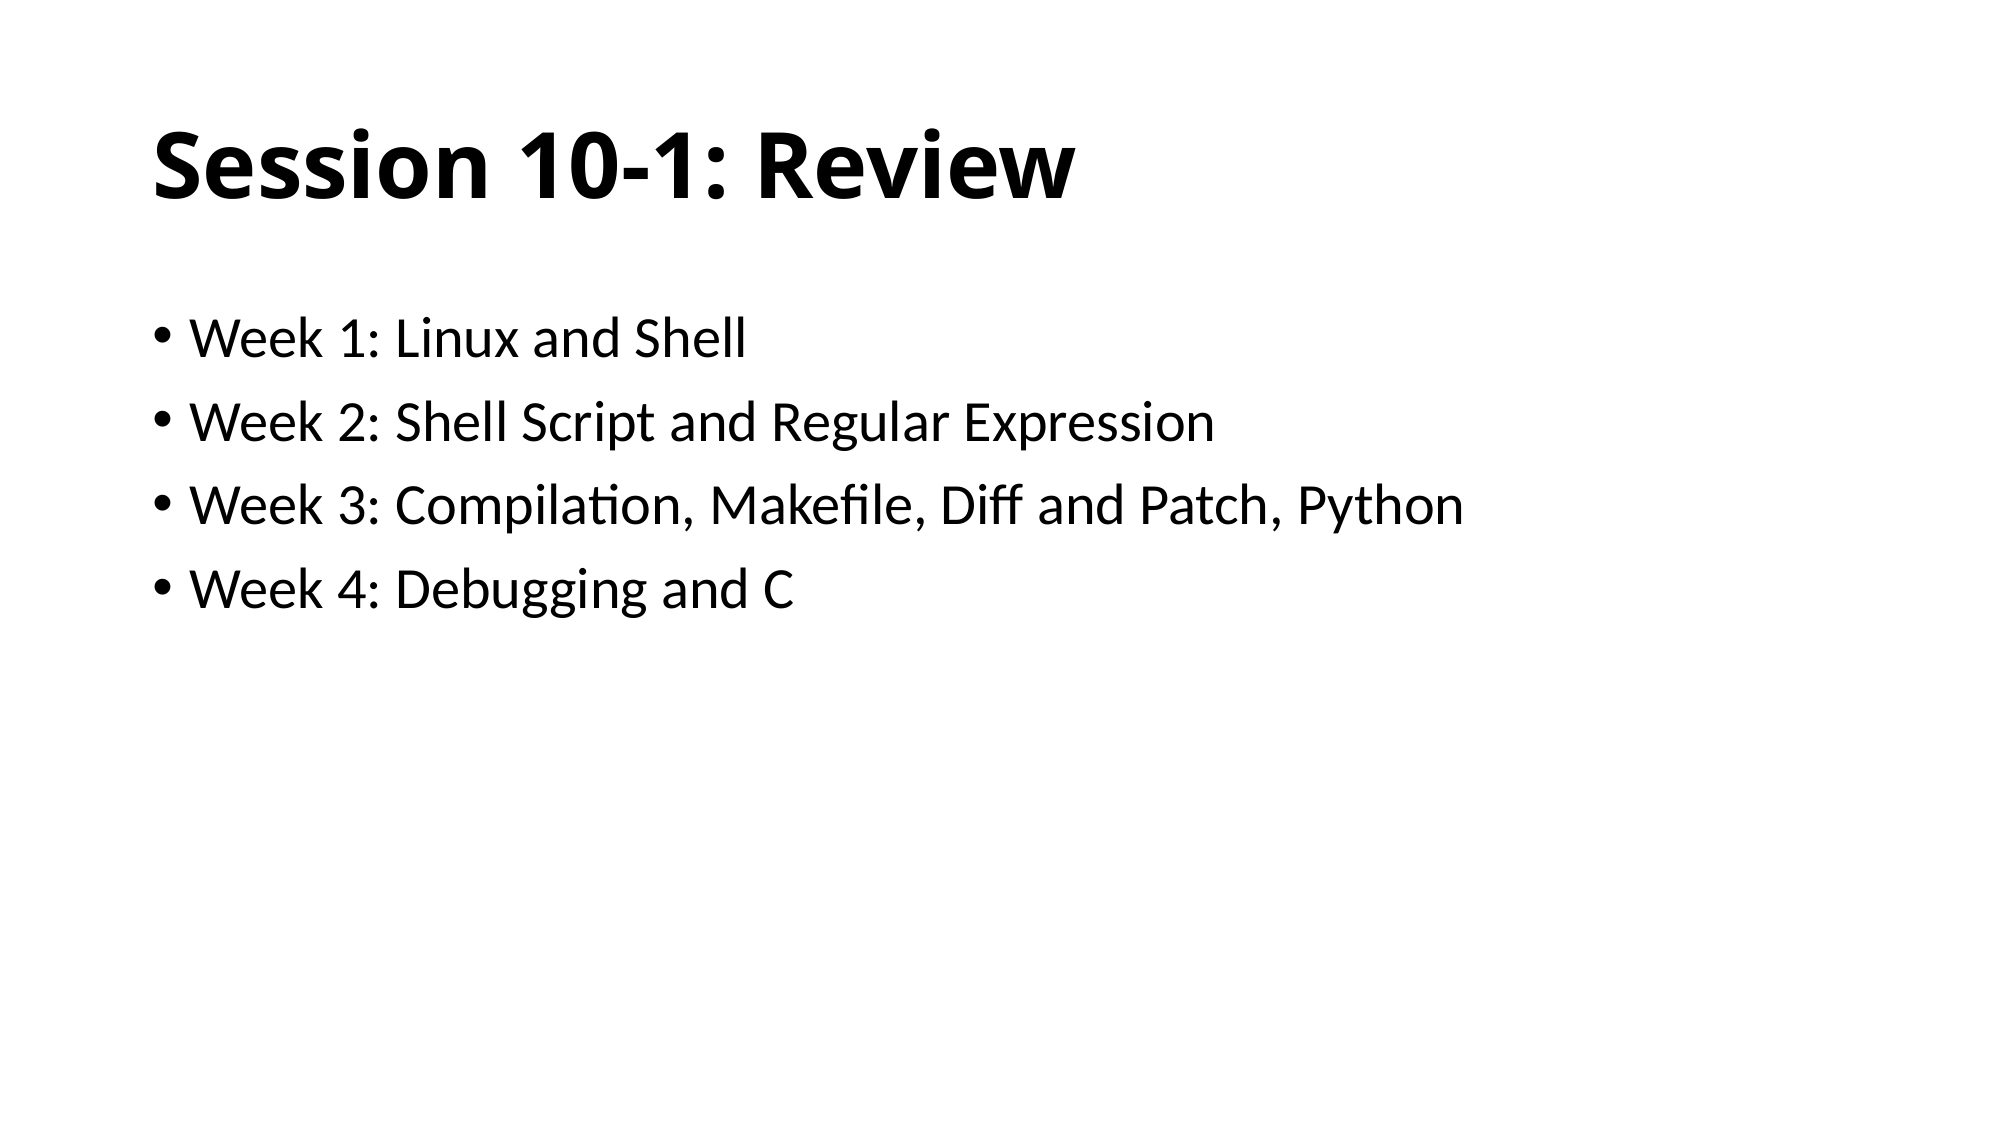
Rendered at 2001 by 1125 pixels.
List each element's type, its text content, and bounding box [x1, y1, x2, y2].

title Session 10-1: Review [137, 59, 1863, 278]
list Week 1: Linux and Shell Week 2: Shell Script and Regular Expression Week 3: Compilation, Makefile, Diff and Patch, Python Week 4: Debugging and C [137, 299, 1863, 1014]
